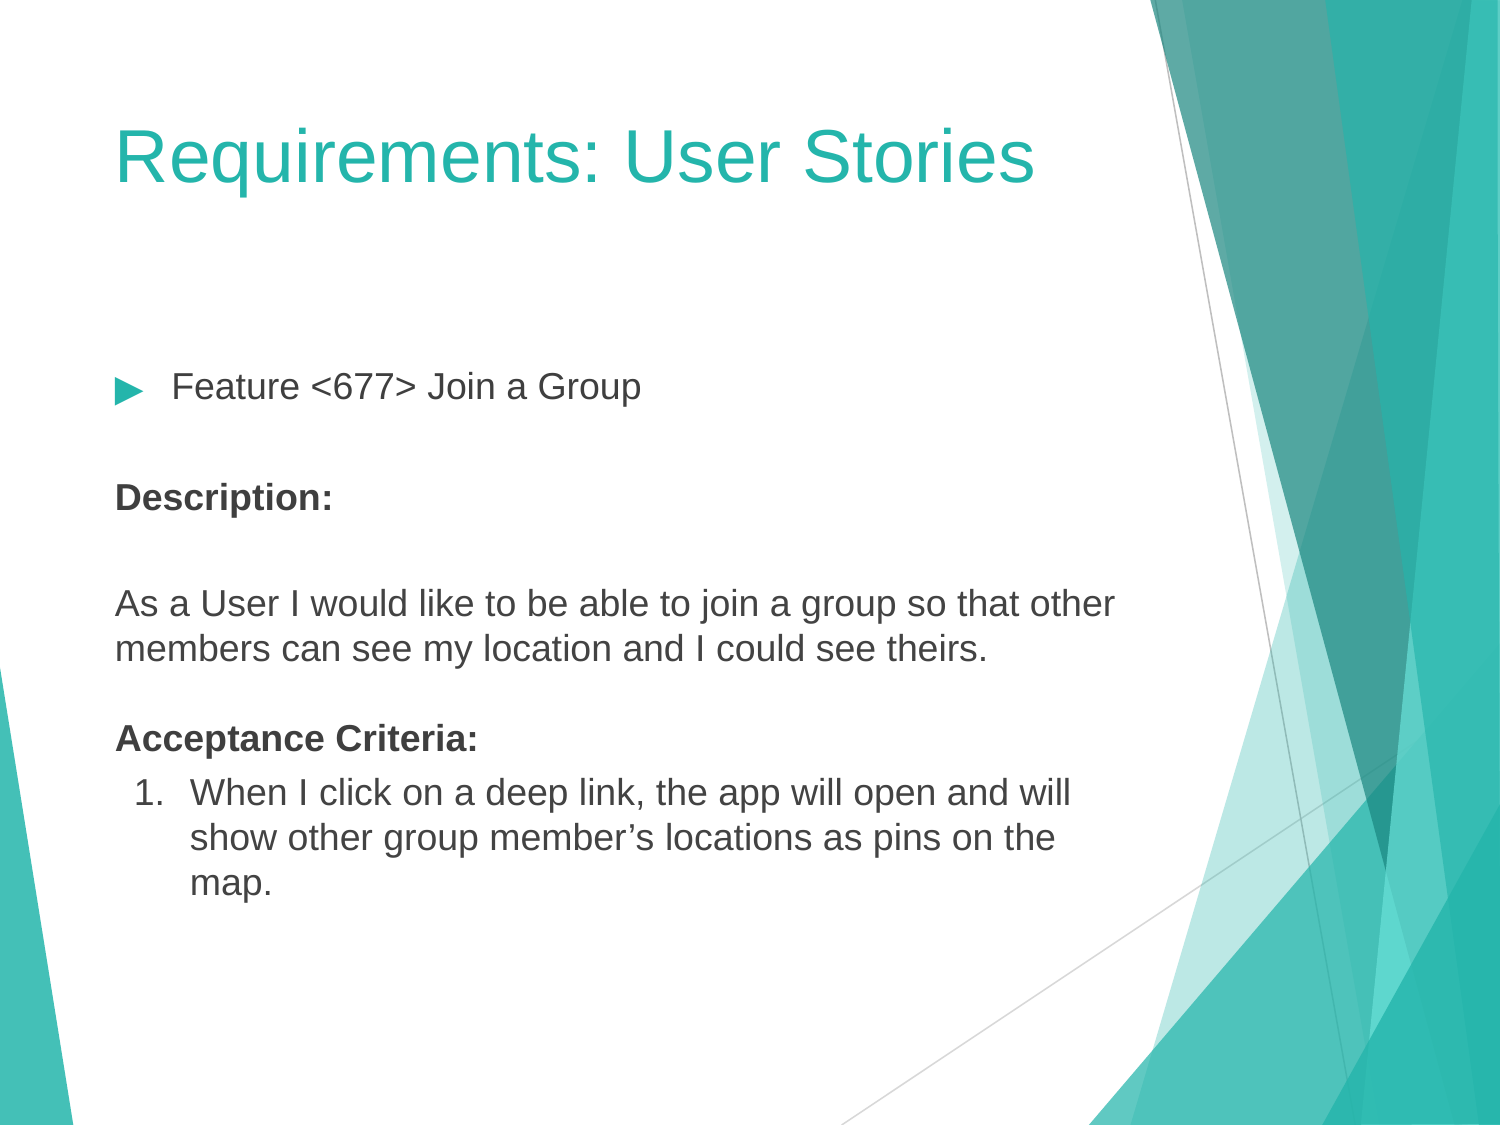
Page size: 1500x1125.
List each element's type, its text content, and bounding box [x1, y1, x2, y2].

list Feature <677> Join a Group Description: As a User I would like to be able to join a group so that other members can see my location and I could see theirs. Acceptance Criteria: When I click on a deep link, the app will open and will show other group member’s locations as pins on the map. [99, 354, 1142, 1047]
title Requirements: User Stories [99, 99, 1142, 317]
